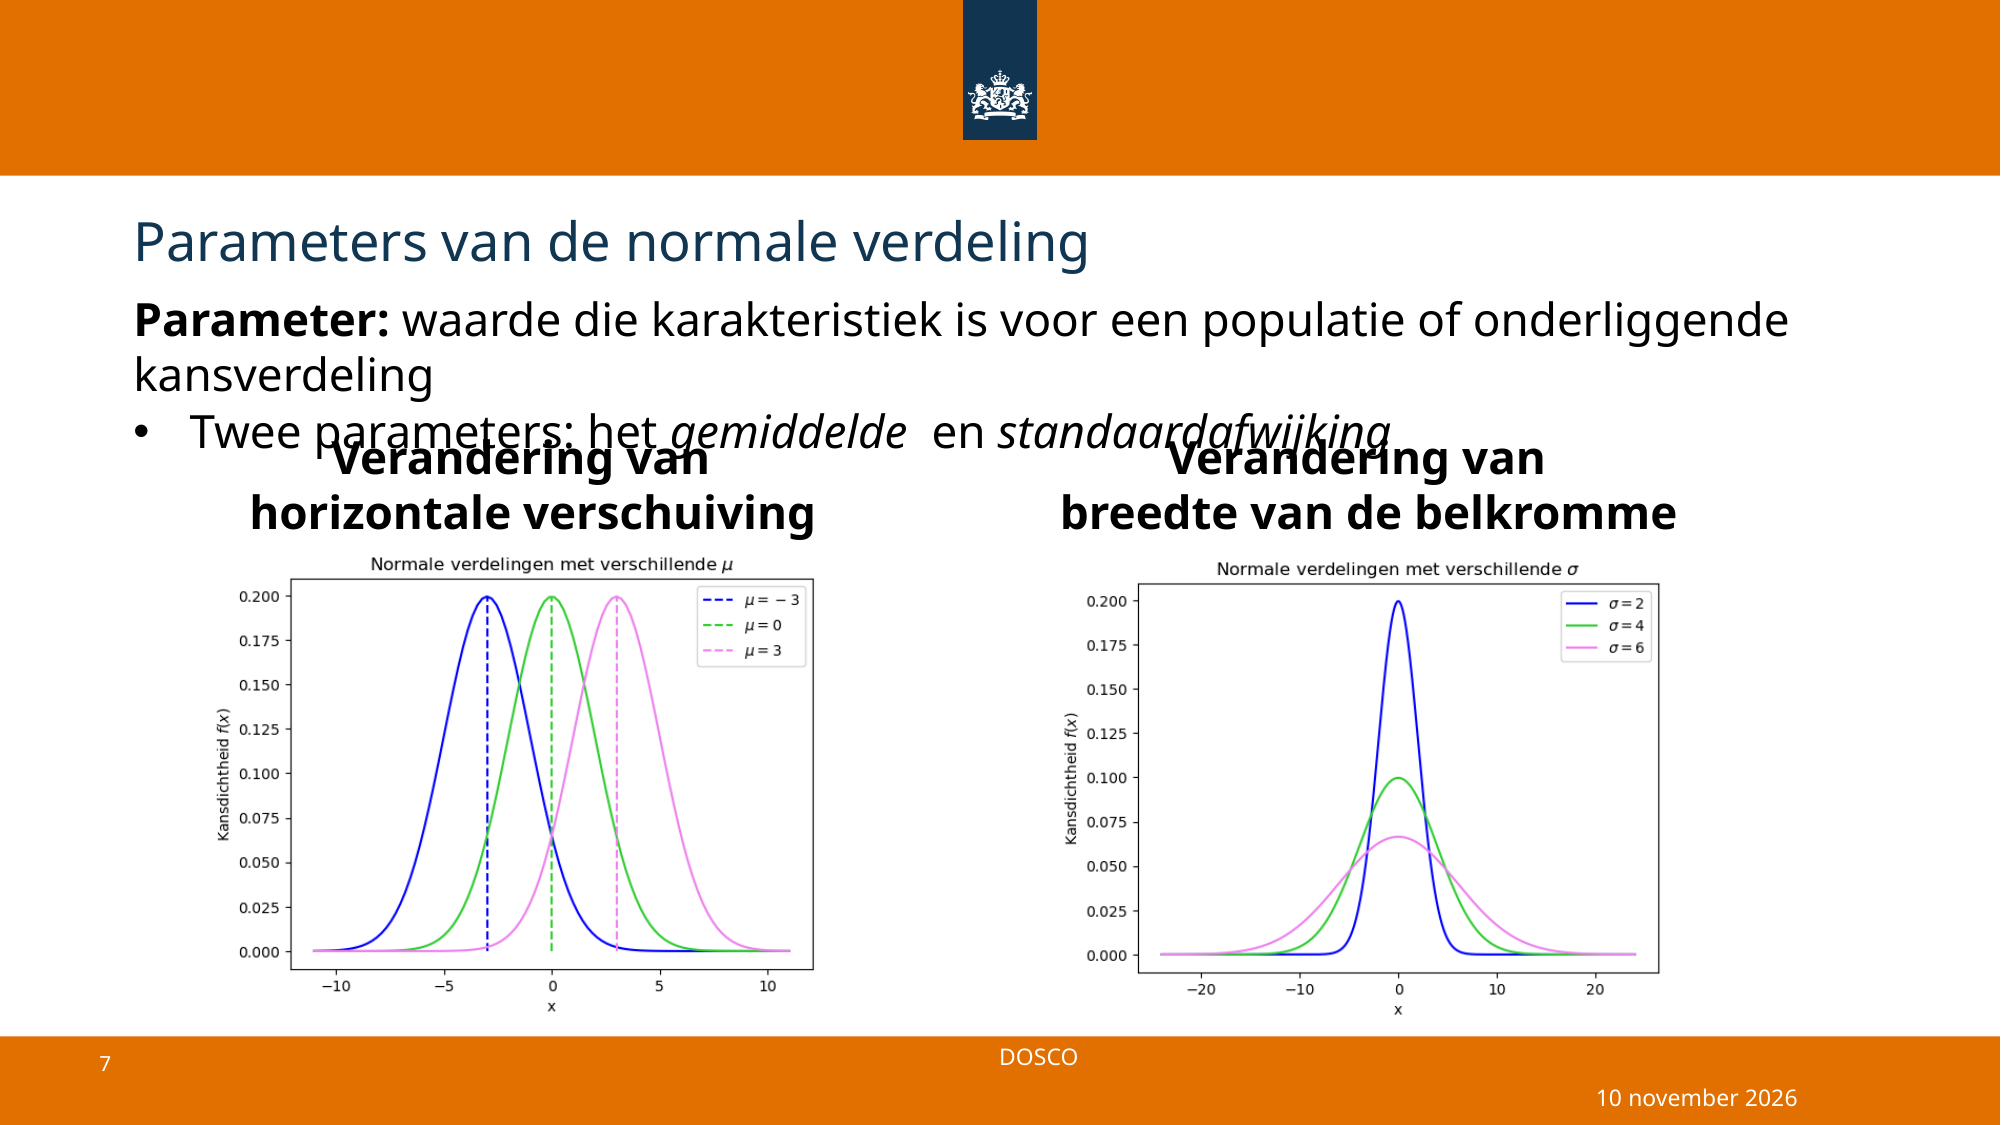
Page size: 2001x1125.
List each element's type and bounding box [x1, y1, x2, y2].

picture [1052, 553, 1673, 1024]
slide_number [1580, 1069, 1946, 1125]
picture [214, 547, 840, 1024]
picture [963, 0, 1037, 140]
